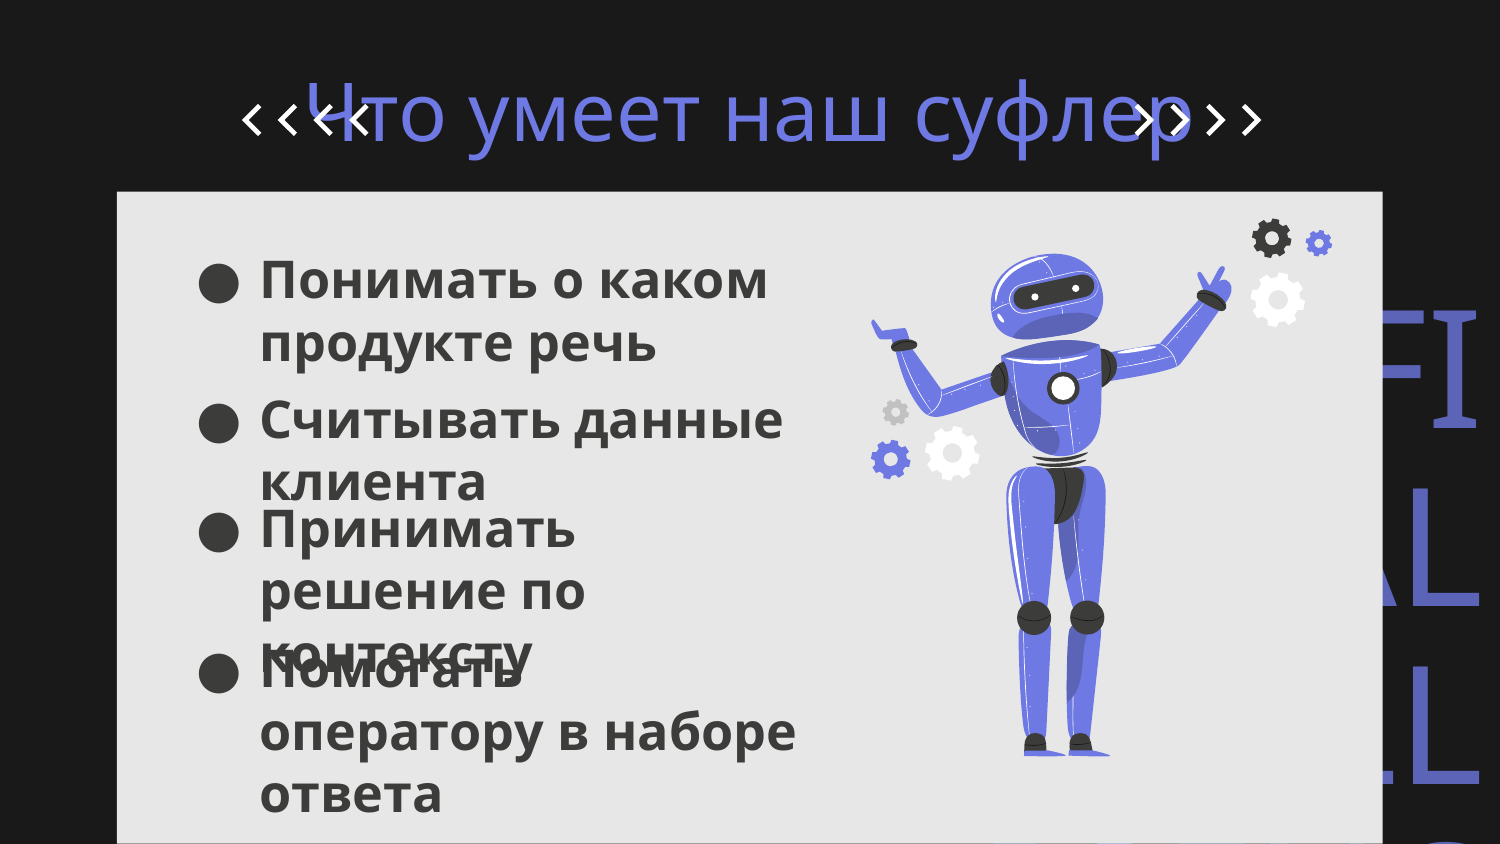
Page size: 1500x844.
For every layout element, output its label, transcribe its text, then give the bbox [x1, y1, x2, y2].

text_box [1134, 103, 1262, 137]
text_box Принимать решение по контексту [169, 562, 823, 617]
text_box Считывать данные клиента [169, 421, 823, 476]
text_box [241, 103, 369, 137]
title Что умеет наш суфлер [118, 62, 1382, 157]
text_box Помогать оператору в наборе ответа [169, 702, 823, 757]
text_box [870, 218, 1333, 757]
text_box Понимать о каком продукте речь [169, 281, 823, 336]
